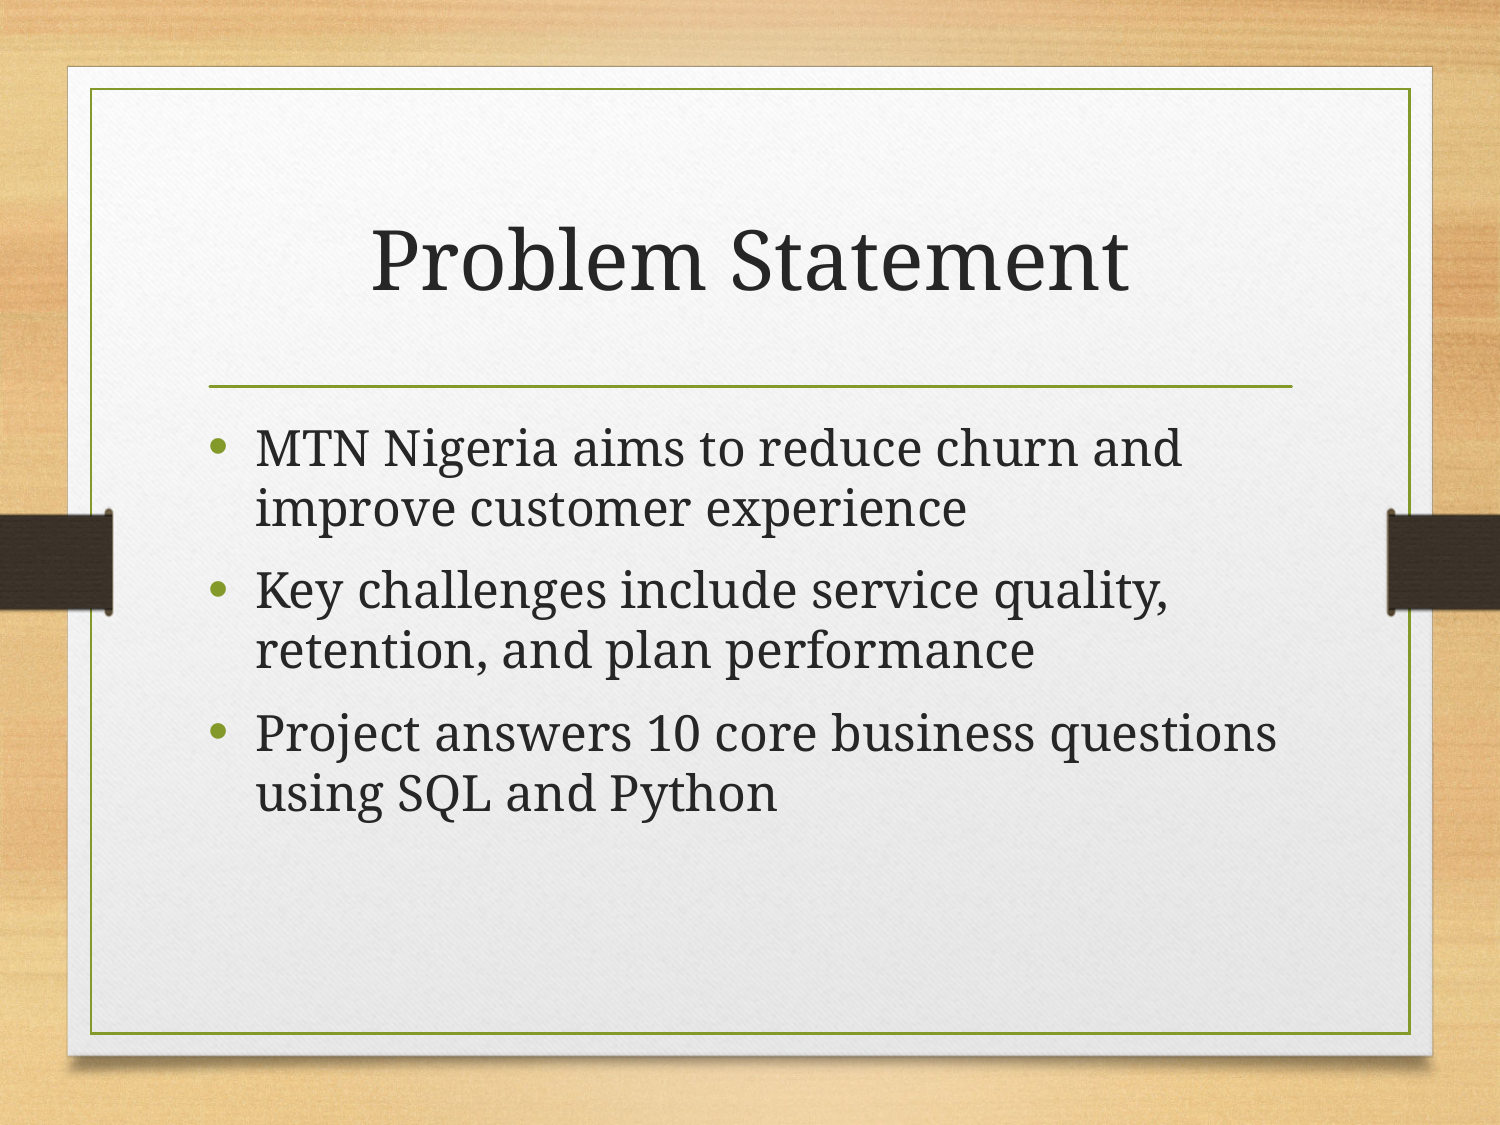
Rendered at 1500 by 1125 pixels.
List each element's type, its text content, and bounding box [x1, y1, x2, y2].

picture [0, 0, 1500, 1125]
list MTN Nigeria aims to reduce churn and improve customer experience Key challenges include service quality, retention, and plan performance Project answers 10 core business questions using SQL and Python [193, 408, 1309, 974]
title Problem Statement [193, 150, 1309, 365]
